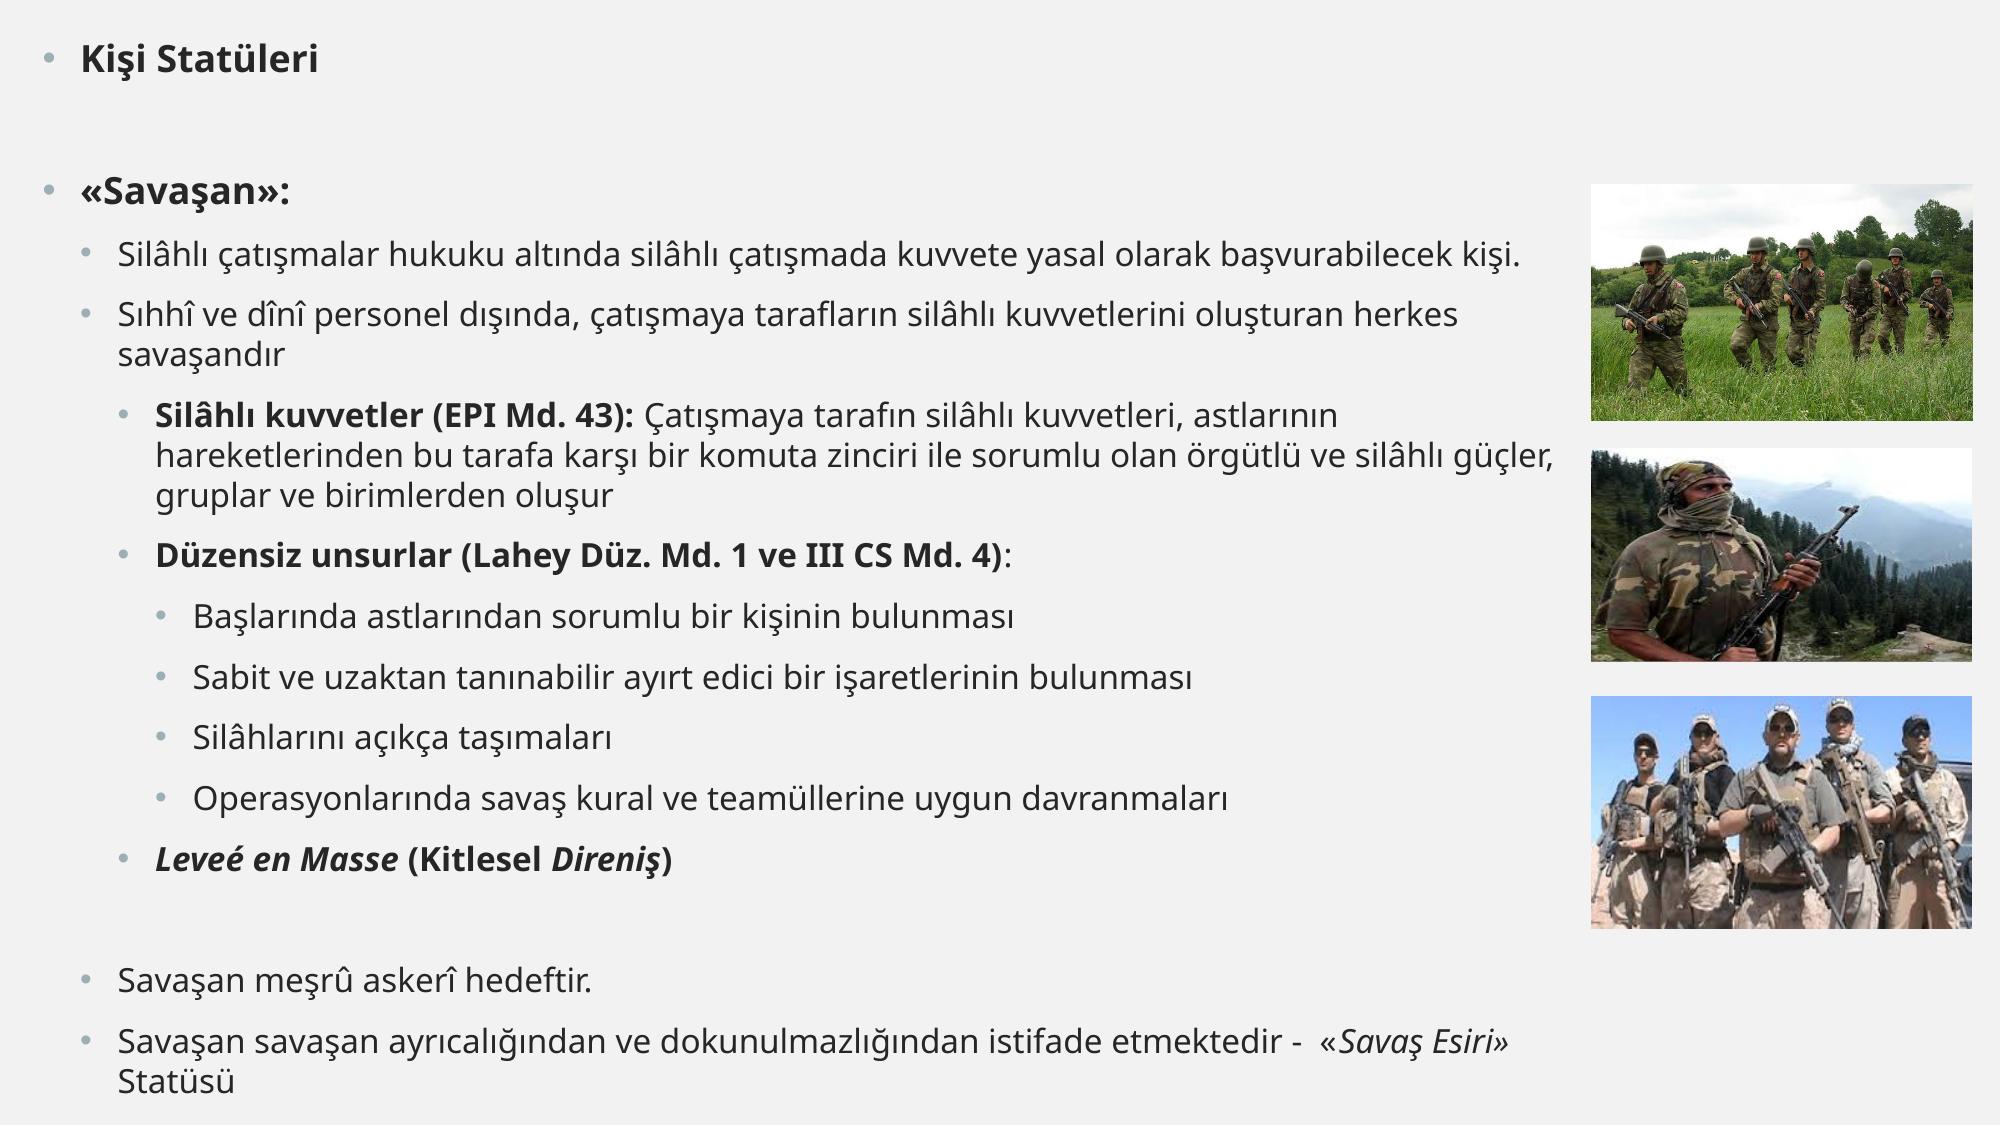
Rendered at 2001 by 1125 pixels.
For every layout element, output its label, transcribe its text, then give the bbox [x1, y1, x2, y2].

picture [1591, 448, 1972, 662]
picture [1591, 696, 1972, 930]
picture [1591, 184, 1973, 421]
list Kişi Statüleri «Savaşan»: Silâhlı çatışmalar hukuku altında silâhlı çatışmada kuvvete yasal olarak başvurabilecek kişi. Sıhhî ve dînî personel dışında, çatışmaya tarafların silâhlı kuvvetlerini oluşturan herkes savaşandır Silâhlı kuvvetler (EPI Md. 43): Çatışmaya tarafın silâhlı kuvvetleri, astlarının hareketlerinden bu tarafa karşı bir komuta zinciri ile sorumlu olan örgütlü ve silâhlı güçler, gruplar ve birimlerden oluşur Düzensiz unsurlar (Lahey Düz. Md. 1 ve III CS Md. 4): Başlarında astlarından sorumlu bir kişinin bulunması Sabit ve uzaktan tanınabilir ayırt edici bir işaretlerinin bulunması Silâhlarını açıkça taşımaları Operasyonlarında savaş kural ve teamüllerine uygun davranmaları Leveé en Masse (Kitlesel Direniş) Savaşan meşrû askerî hedeftir. Savaşan savaşan ayrıcalığından ve dokunulmazlığından istifade etmektedir - «Savaş Esiri» Statüsü [27, 27, 1579, 1111]
